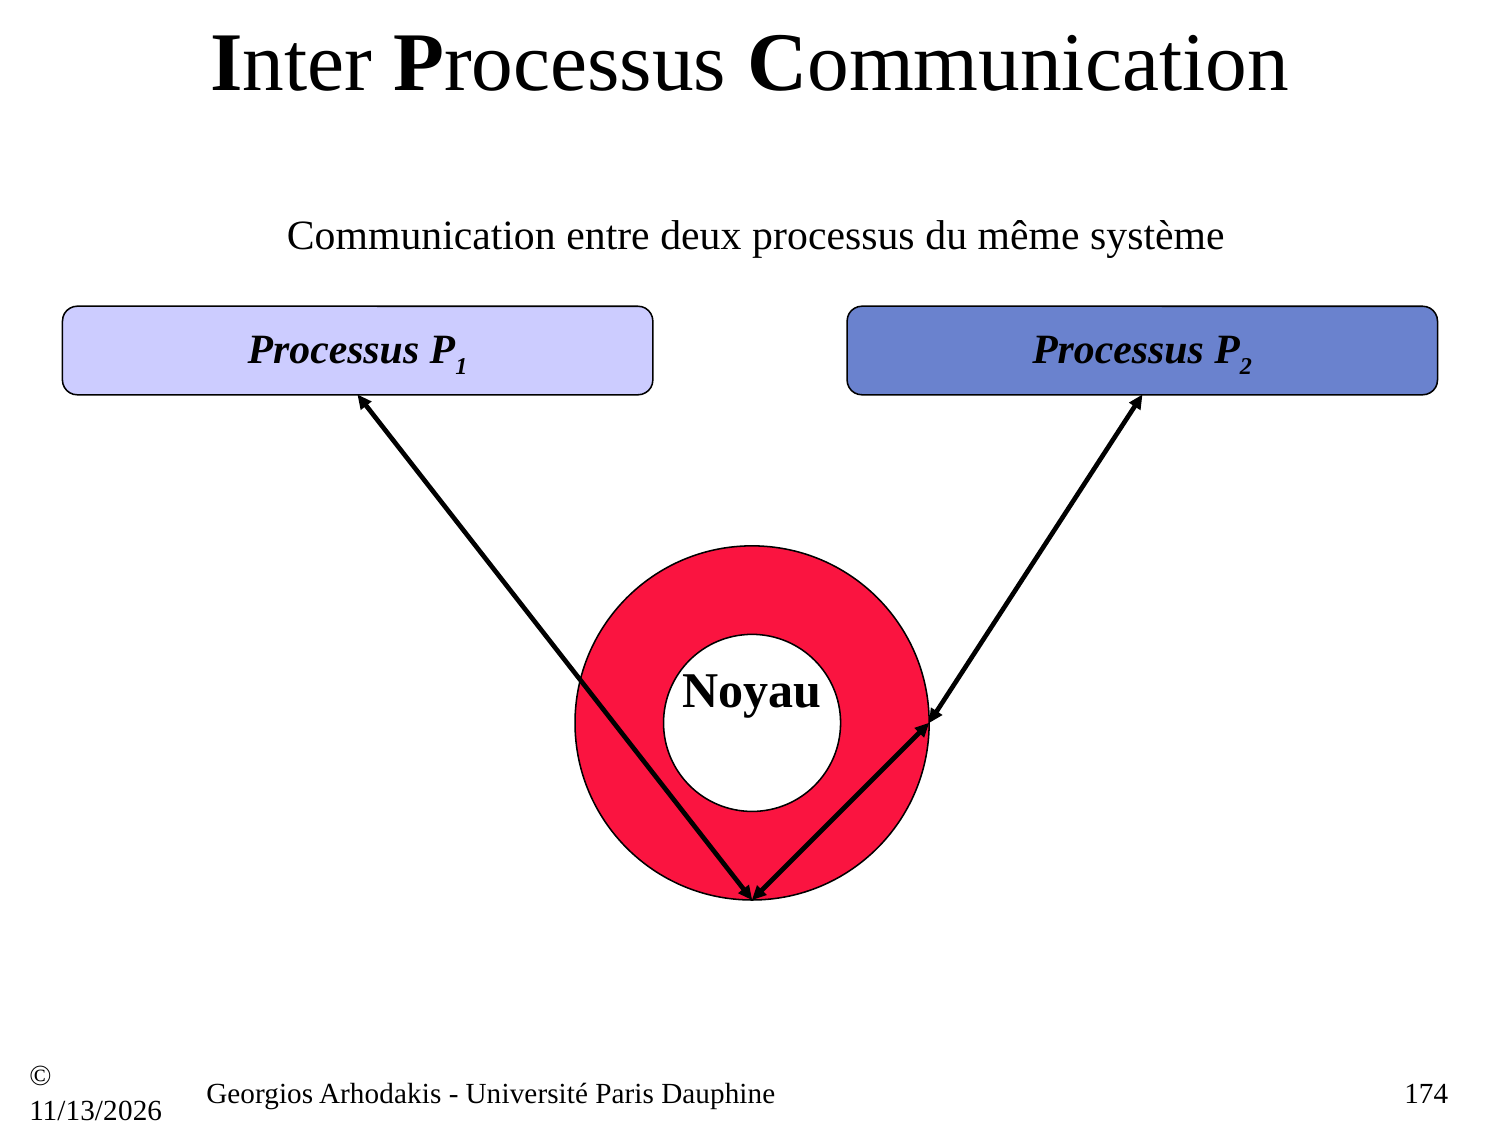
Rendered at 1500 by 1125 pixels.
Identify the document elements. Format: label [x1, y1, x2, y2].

title [112, 0, 1388, 159]
slide_number [29, 1056, 192, 1125]
text_box [262, 200, 1250, 265]
slide_number [1298, 1074, 1449, 1110]
footer [206, 1074, 1232, 1110]
text_box [62, 306, 1438, 900]
